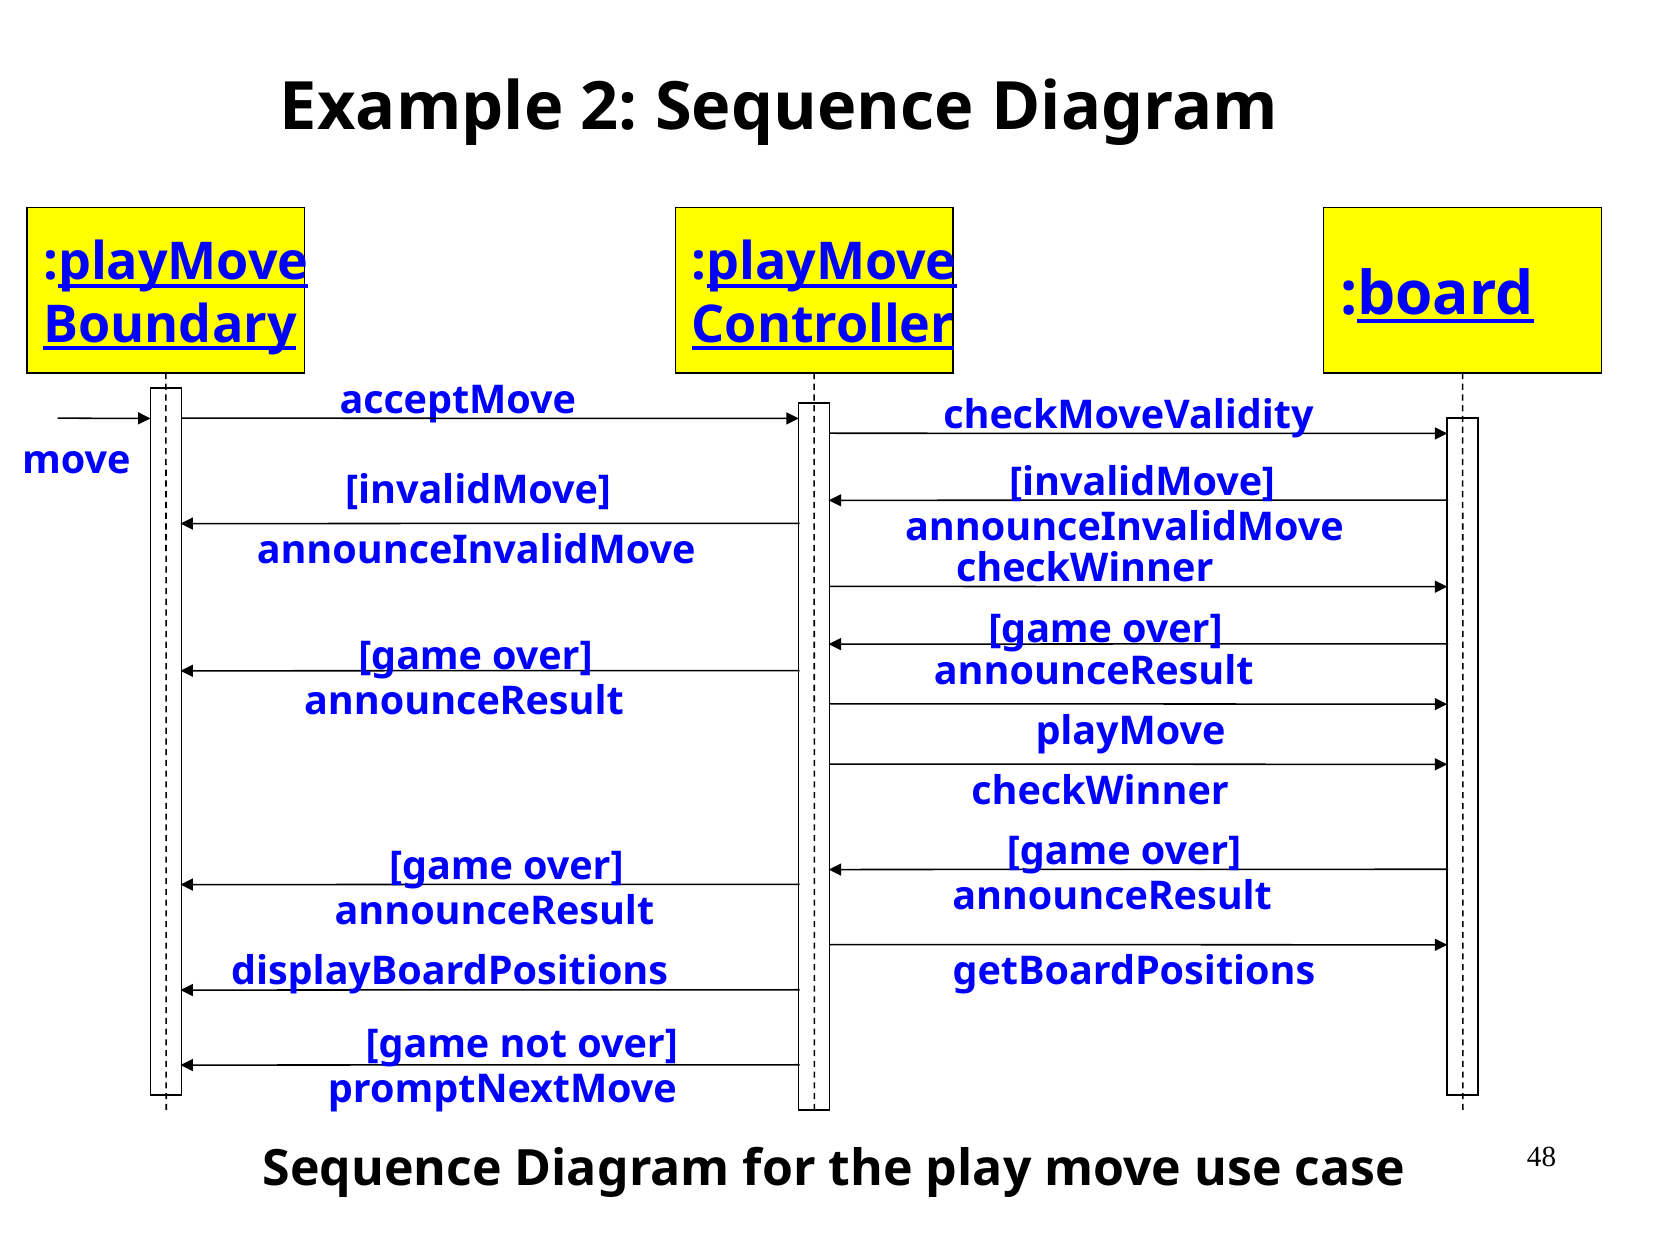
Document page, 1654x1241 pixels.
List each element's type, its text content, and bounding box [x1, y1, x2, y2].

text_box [26, 207, 1602, 1196]
title Example 2: Sequence Diagram [76, 0, 1482, 205]
